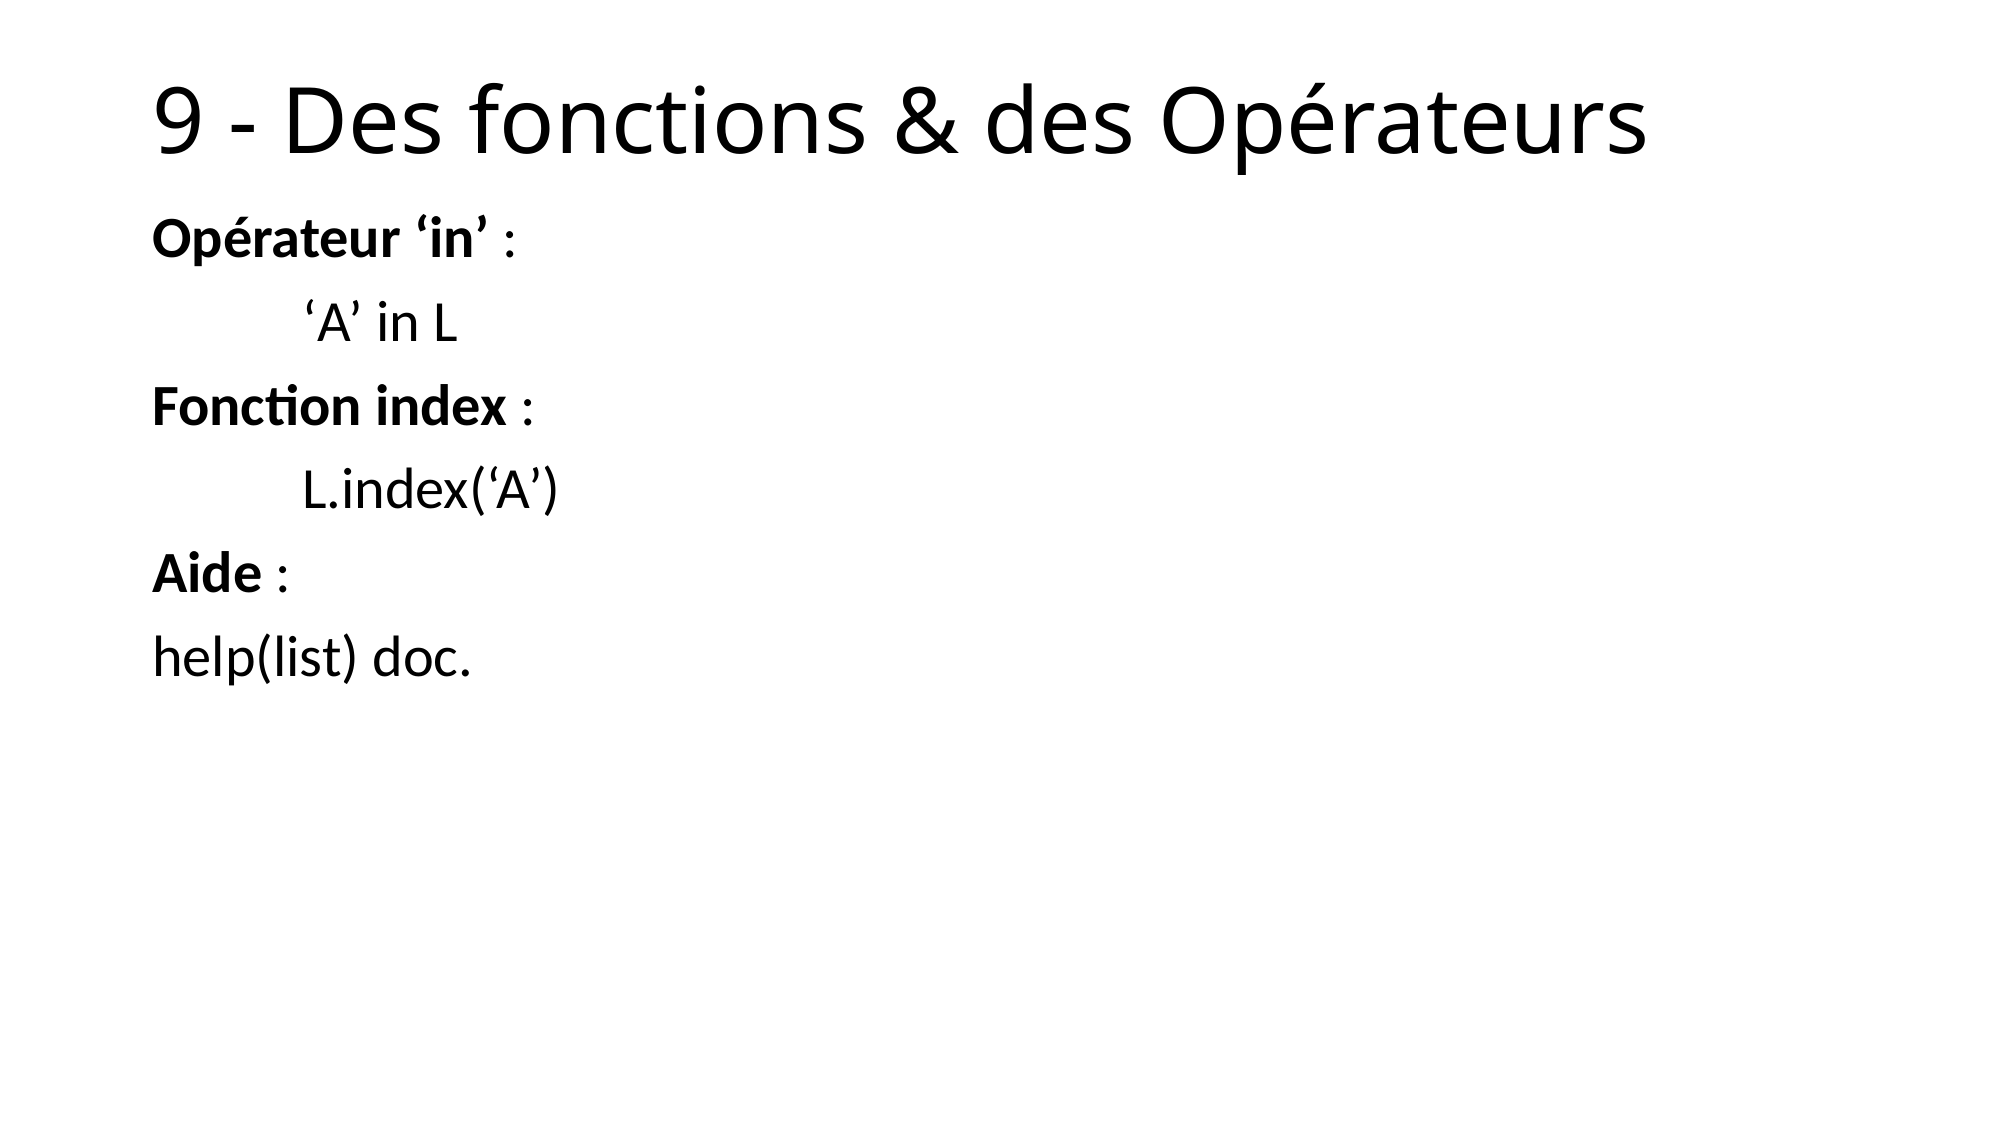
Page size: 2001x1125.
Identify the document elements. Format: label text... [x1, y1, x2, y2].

title 9 - Des fonctions & des Opérateurs [137, 59, 1863, 188]
list Opérateur ‘in’ : ‘A’ in L Fonction index : L.index(‘A’) Aide : help(list) doc. [137, 199, 1863, 1014]
